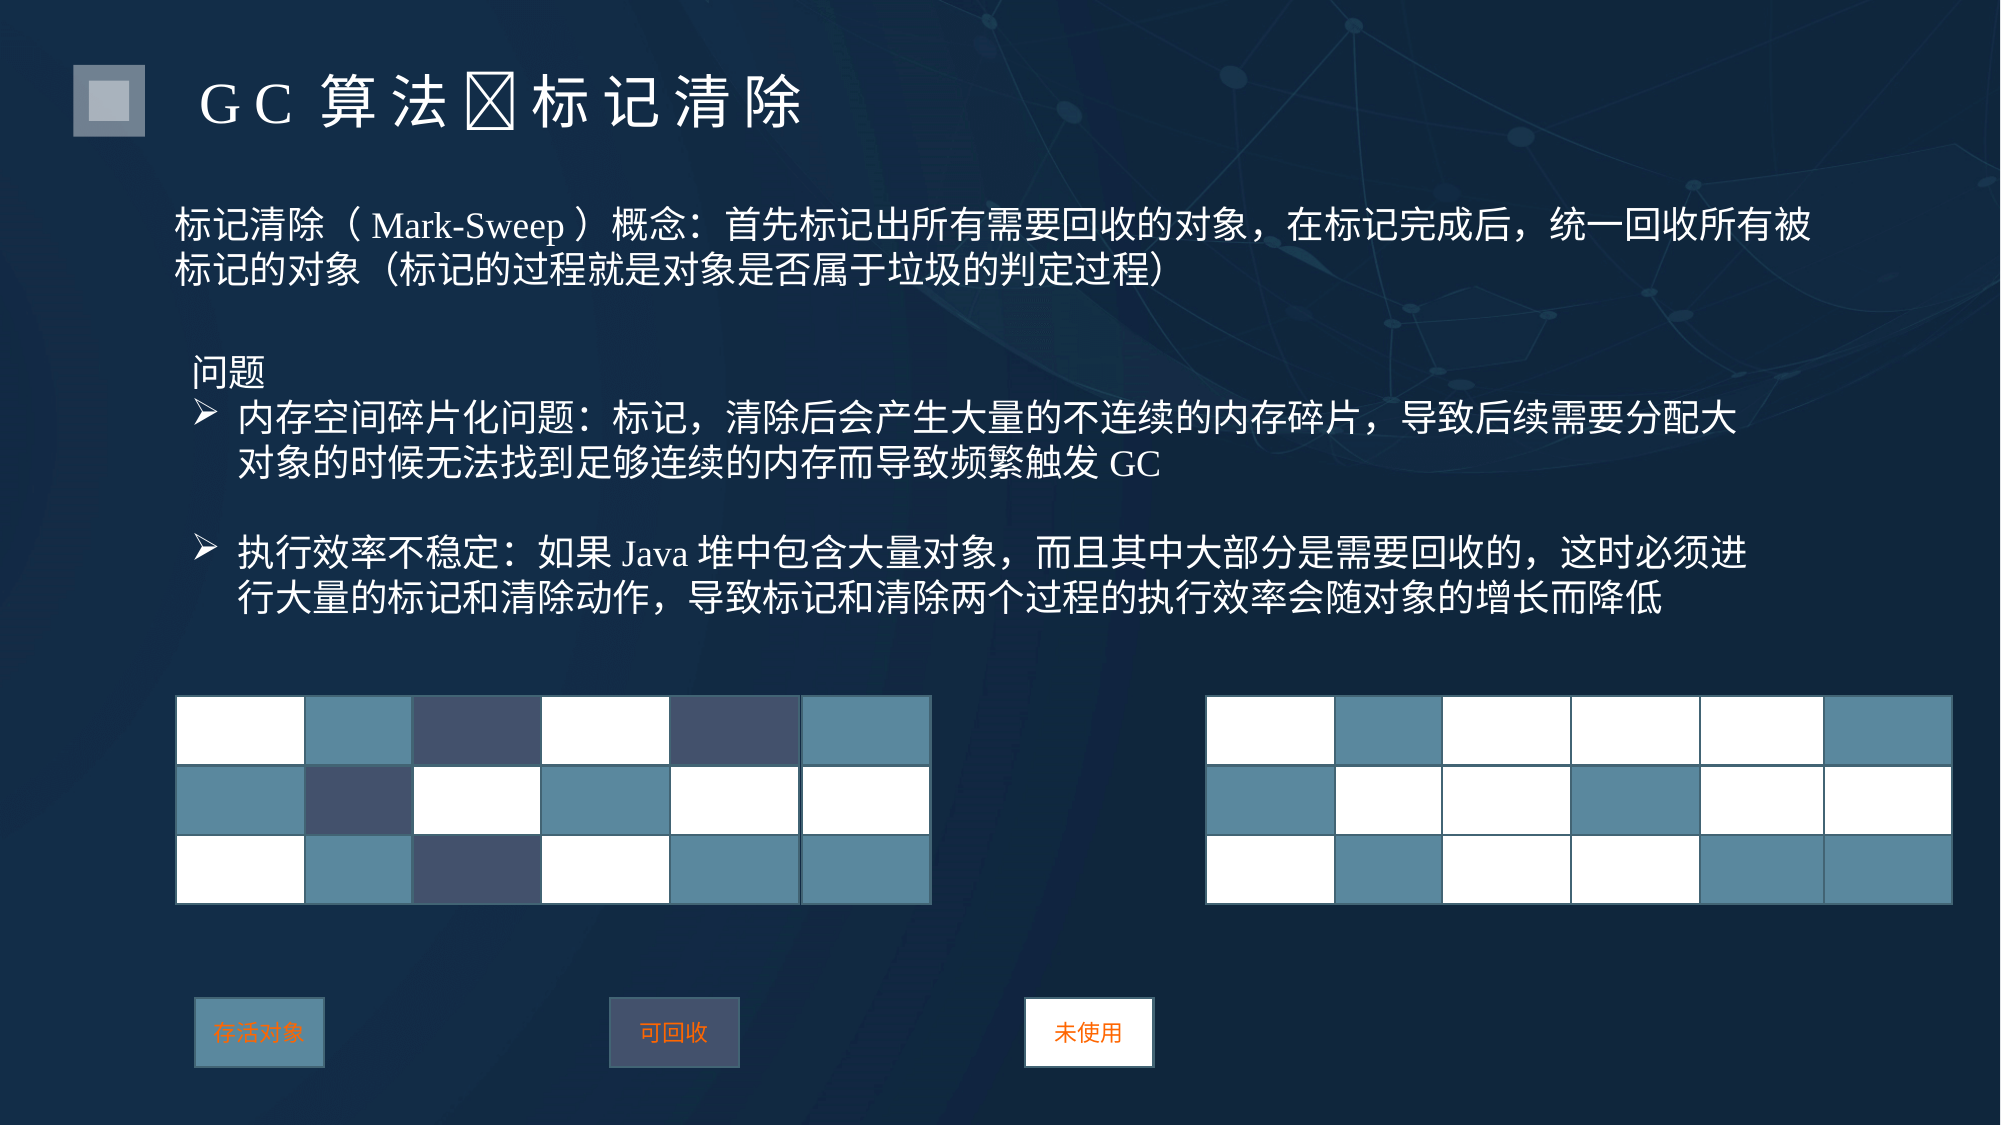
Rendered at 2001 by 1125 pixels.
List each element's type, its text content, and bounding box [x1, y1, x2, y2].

text_box [669, 836, 800, 905]
text_box 未使用 [1024, 997, 1155, 1068]
text_box [1334, 836, 1441, 905]
text_box [1570, 836, 1699, 905]
text_box [801, 764, 932, 836]
text_box [540, 836, 669, 905]
text_box [1823, 695, 1953, 764]
text_box [411, 695, 540, 764]
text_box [73, 64, 145, 137]
text_box [540, 764, 669, 836]
text_box [1205, 836, 1334, 905]
text_box [1570, 695, 1699, 764]
text_box 存活对象 [194, 997, 325, 1068]
text_box [411, 764, 540, 836]
text_box [304, 764, 411, 836]
text_box [540, 695, 669, 764]
text_box [669, 695, 800, 764]
text_box [801, 695, 932, 764]
text_box [1441, 764, 1570, 836]
text_box [801, 836, 932, 905]
text_box [1699, 836, 1823, 905]
text_box [175, 764, 304, 836]
text_box 标记清除（Mark-Sweep）概念：首先标记出所有需要回收的对象，在标记完成后，统一回收所有被标记的对象（标记的过程就是对象是否属于垃圾的判定过程） [160, 193, 1854, 298]
text_box 可回收 [609, 997, 740, 1068]
text_box [304, 695, 411, 764]
text_box [411, 836, 540, 905]
text_box [1441, 836, 1570, 905]
text_box [1205, 764, 1334, 836]
text_box [1699, 695, 1823, 764]
text_box [1334, 695, 1441, 764]
picture [0, 0, 2001, 1125]
text_box [1441, 695, 1570, 764]
text_box [669, 764, 800, 836]
text_box [1823, 764, 1953, 836]
text_box [1334, 764, 1441, 836]
text_box GC算法标记清除 [185, 57, 913, 143]
text_box [1699, 764, 1823, 836]
text_box [175, 836, 304, 905]
text_box [304, 836, 411, 905]
text_box [1823, 836, 1953, 905]
text_box 问题 内存空间碎片化问题：标记，清除后会产生大量的不连续的内存碎片，导致后续需要分配大对象的时候无法找到足够连续的内存而导致频繁触发GC 执行效率不稳定：如果Java堆中包含大量对象，而且其中大部分是需要回收的，这时必须进行大量的标记和清除动作，导致标记和清除两个过程的执行效率会随对象的增长而降低 [176, 341, 1765, 627]
text_box [1205, 695, 1334, 764]
text_box [175, 695, 304, 764]
text_box [1570, 764, 1699, 836]
